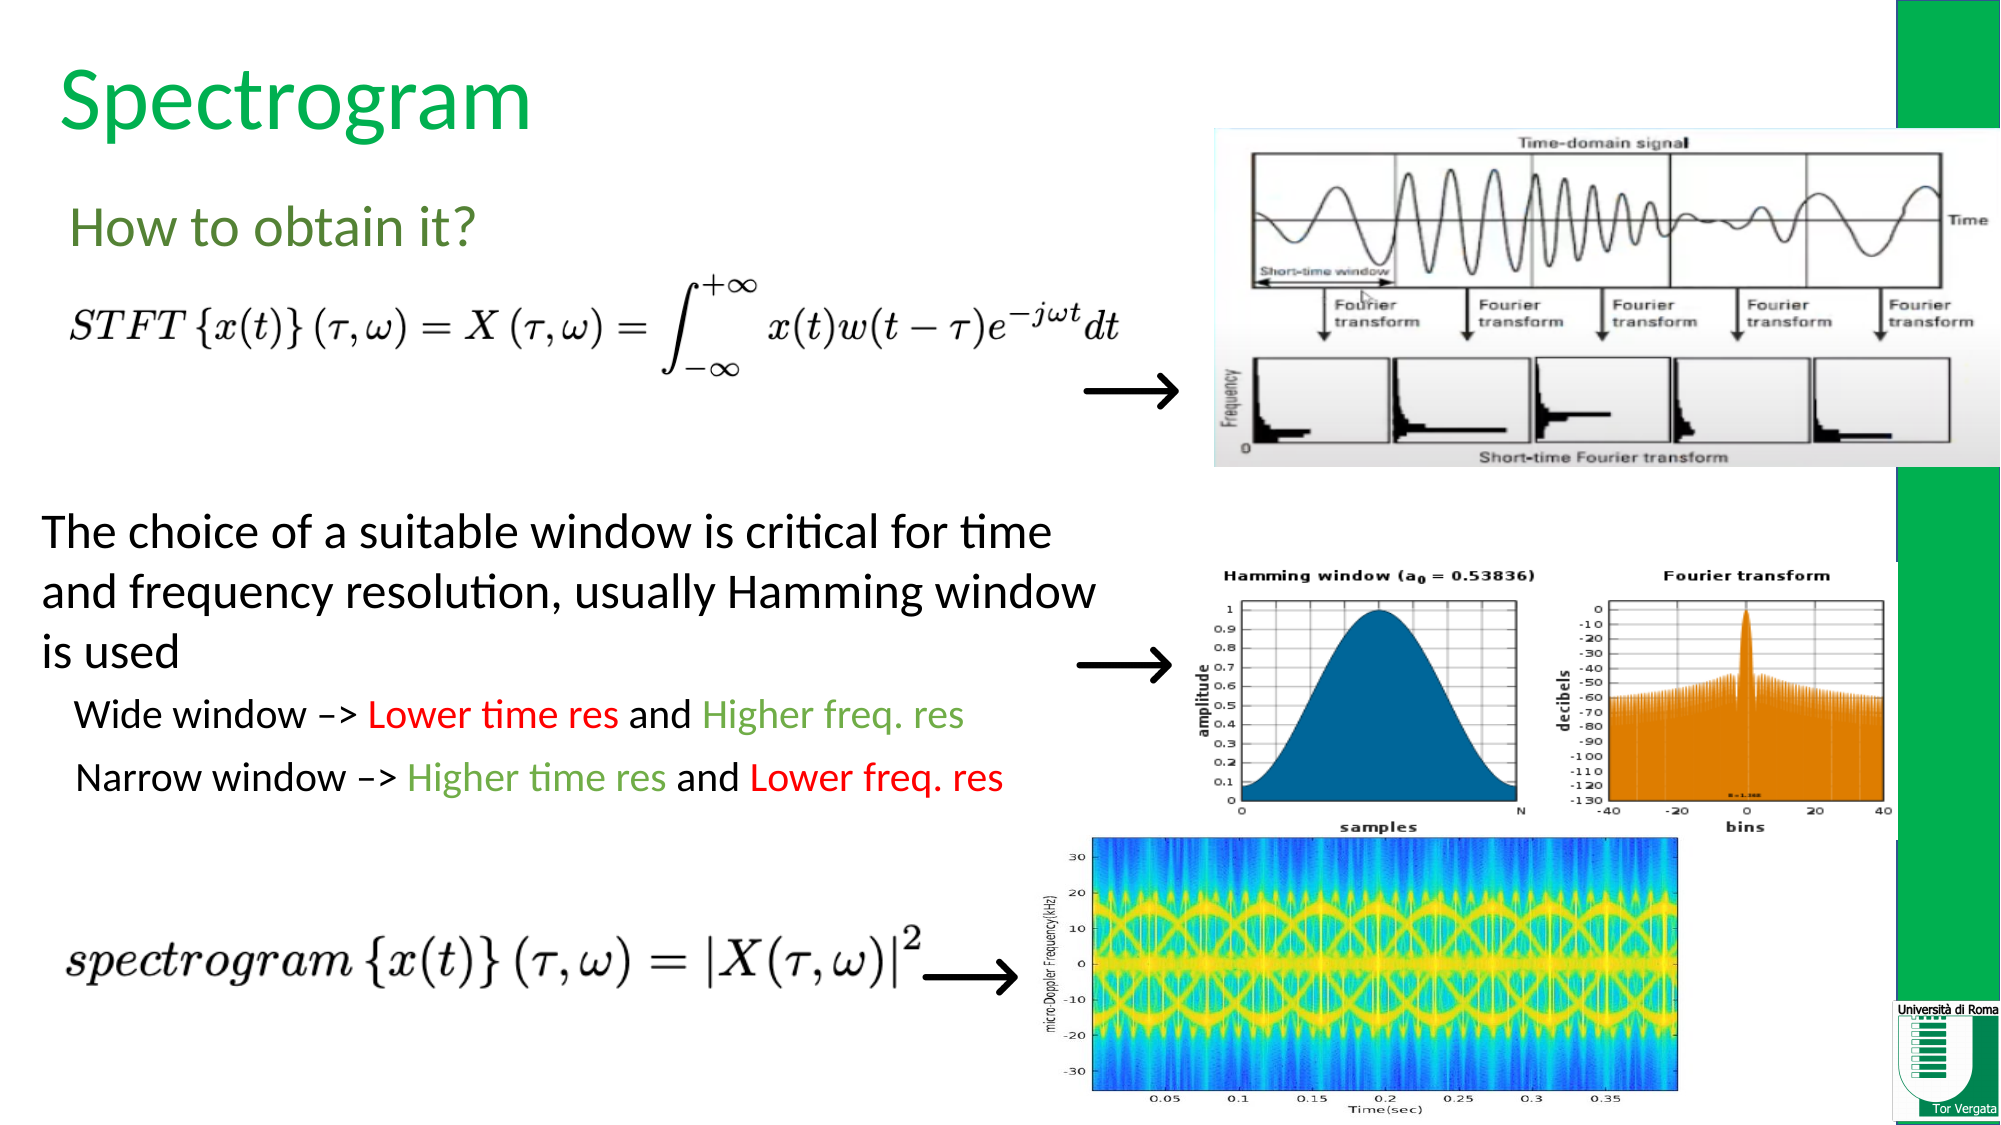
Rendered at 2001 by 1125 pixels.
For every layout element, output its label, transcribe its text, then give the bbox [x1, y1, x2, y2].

picture [1072, 613, 1176, 718]
picture [1214, 128, 2000, 467]
text_box Wide window –> Lower time res and Higher freq. res [58, 679, 1181, 744]
text_box The choice of a suitable window is critical for time and frequency resolution, usually Hamming window is used [26, 491, 1149, 686]
picture [15, 562, 1898, 1125]
text_box Spectrogram [44, 48, 1000, 157]
text_box Narrow window –> Higher time res and Lower freq. res [60, 742, 1183, 808]
text_box How to obtain it? [54, 180, 494, 254]
picture [0, 254, 1183, 443]
picture [1882, 993, 2000, 1125]
text_box [1896, 0, 2000, 128]
text_box [1896, 467, 2000, 993]
